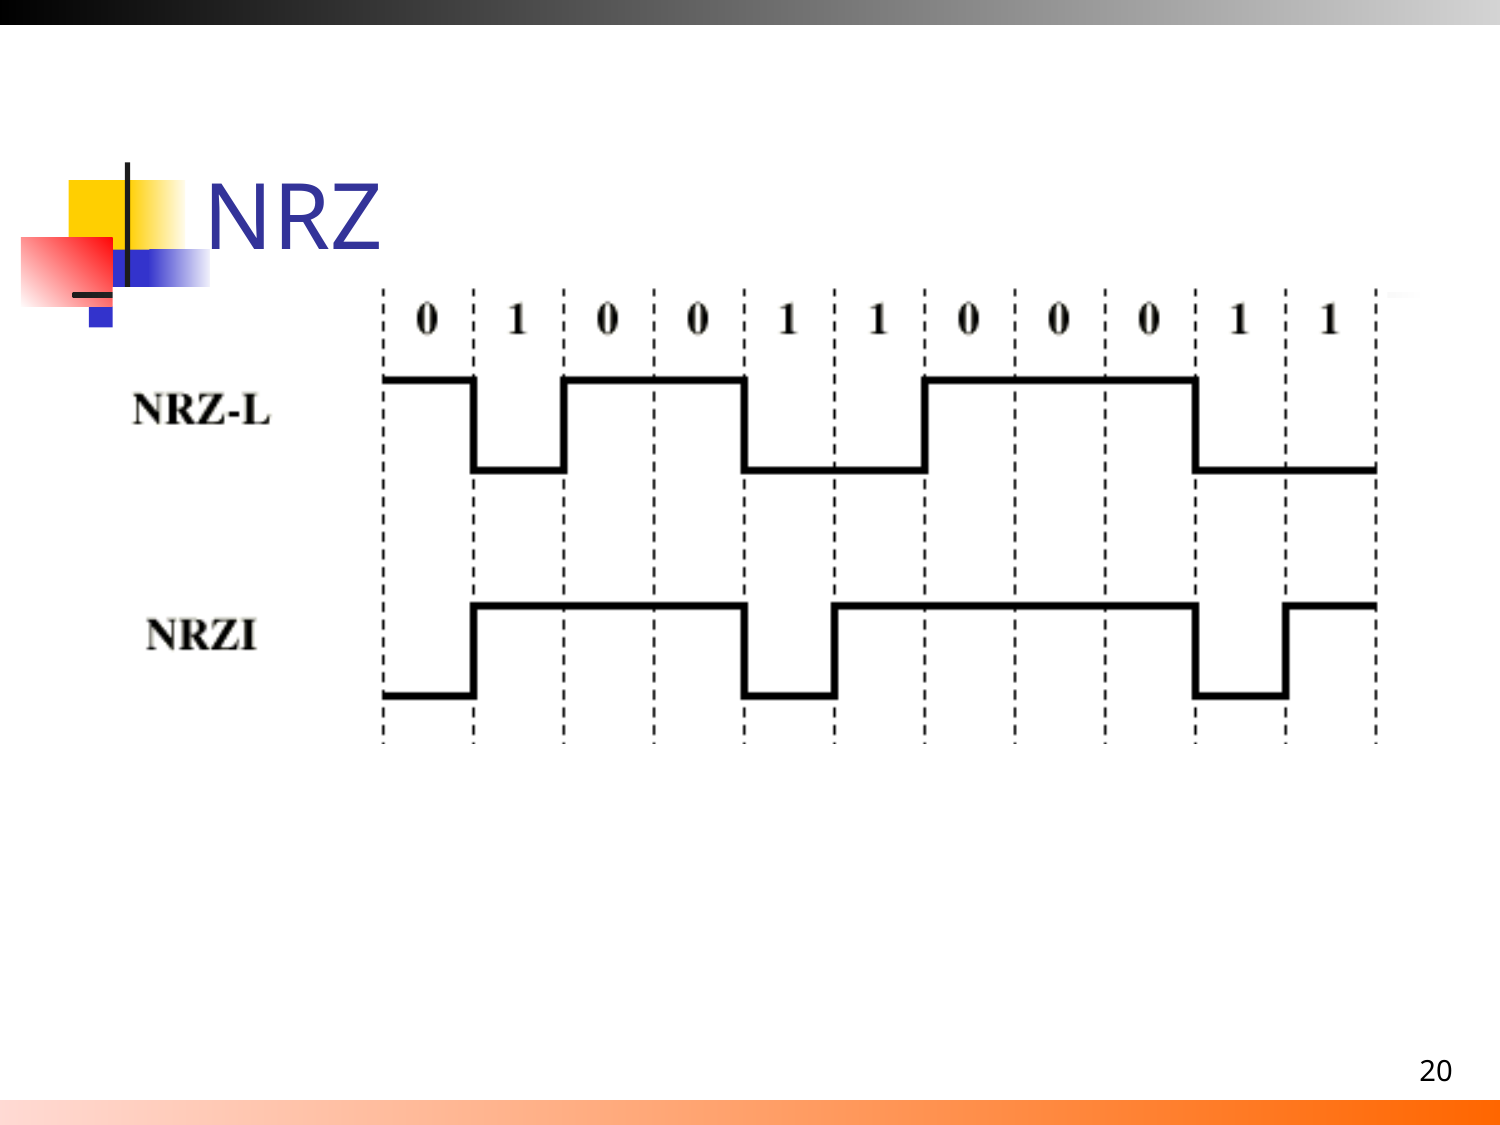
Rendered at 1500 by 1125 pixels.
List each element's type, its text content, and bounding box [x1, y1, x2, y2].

picture [112, 287, 1388, 744]
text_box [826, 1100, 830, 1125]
title NRZ [188, 35, 1468, 275]
slide_number ‹#› [1155, 1024, 1468, 1100]
slide_number ‹#› [932, 1100, 936, 1125]
